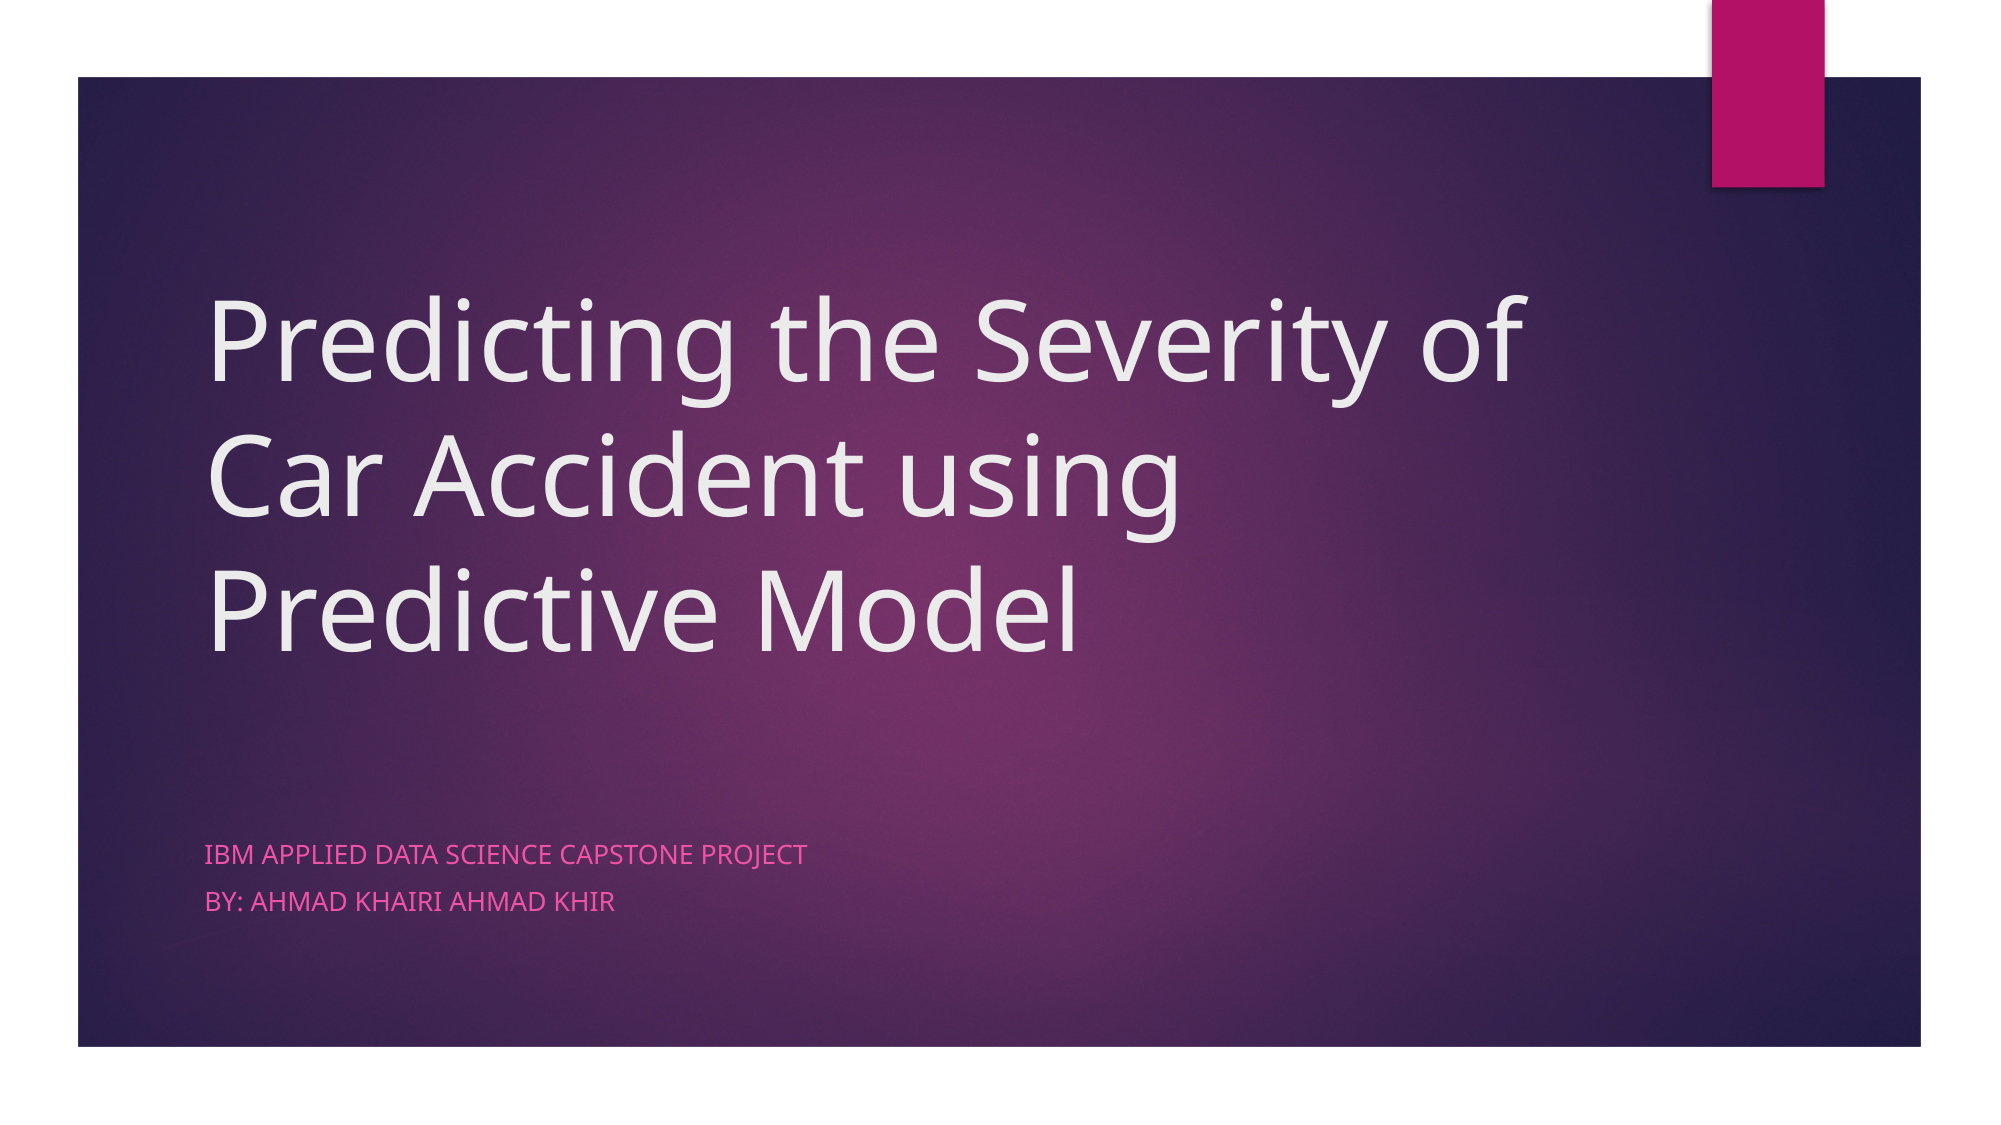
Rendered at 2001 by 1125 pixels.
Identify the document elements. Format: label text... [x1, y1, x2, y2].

subtitle IBM Applied data science capstone project By: Ahmad Khairi Ahmad KHIR [189, 783, 1638, 925]
title Predicting the Severity of Car Accident using Predictive Model [189, 242, 1638, 682]
